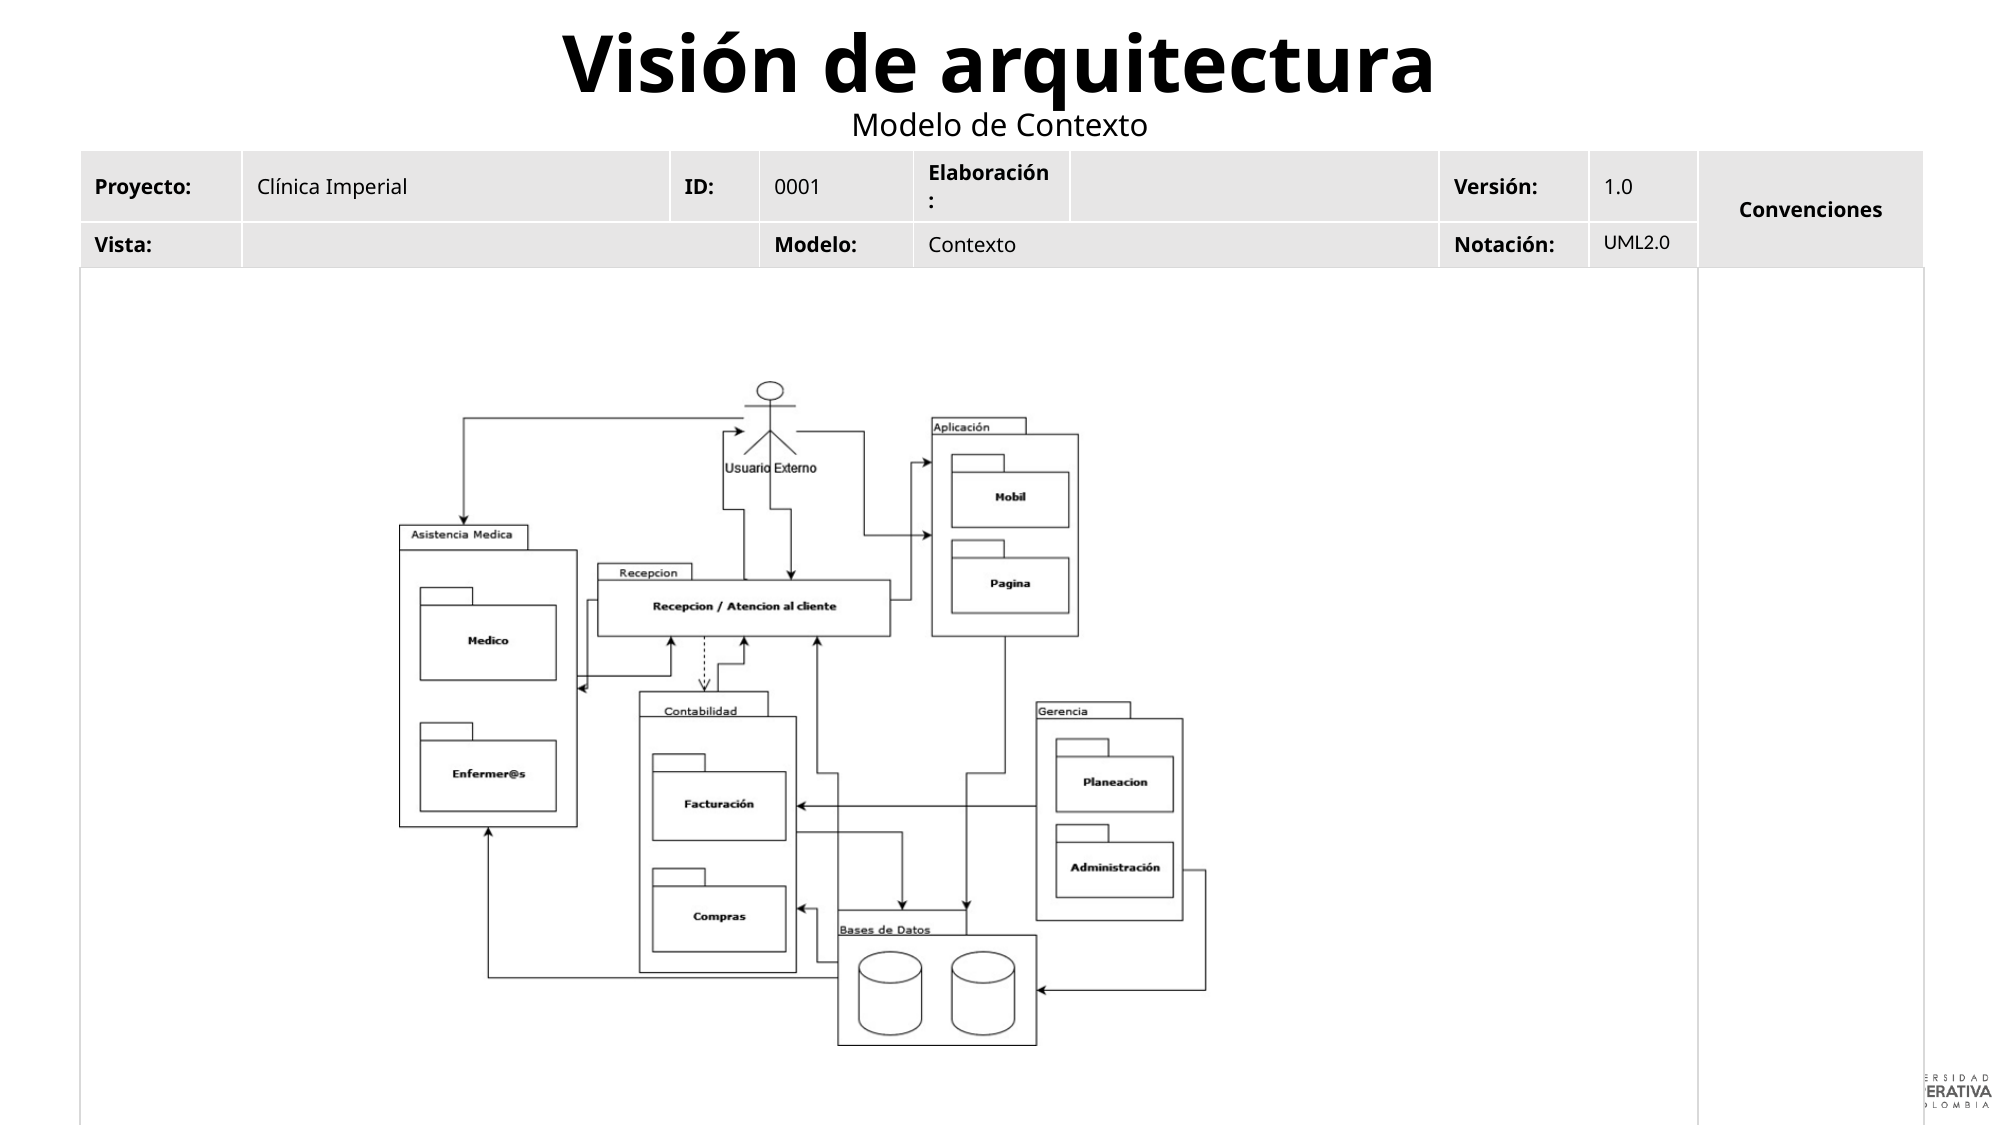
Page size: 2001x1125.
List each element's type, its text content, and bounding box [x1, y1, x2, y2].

text_box Visión de arquitectura Modelo de Contexto [0, 15, 2000, 151]
table_header ID: [671, 151, 759, 221]
picture [1805, 1057, 2000, 1125]
table_header 0001 [760, 151, 913, 221]
table_cell Vista: [81, 223, 241, 267]
table_cell Modelo: [760, 223, 913, 267]
table_header Versión: [1440, 151, 1588, 221]
table_header [1071, 151, 1438, 221]
table_cell [81, 268, 1697, 1125]
table_header Convenciones [1699, 151, 1923, 267]
table_cell Contexto [914, 223, 1438, 267]
table_cell Notación: [1440, 223, 1588, 267]
table_header Clínica Imperial [243, 151, 669, 221]
table_header Elaboración: [914, 151, 1069, 221]
table_cell [243, 223, 759, 267]
table_header Proyecto: [81, 151, 241, 221]
picture [399, 381, 1225, 1046]
table_cell [1699, 268, 1923, 1125]
table_header 1.0 [1590, 151, 1697, 221]
table_cell UML2.0 [1590, 223, 1697, 267]
